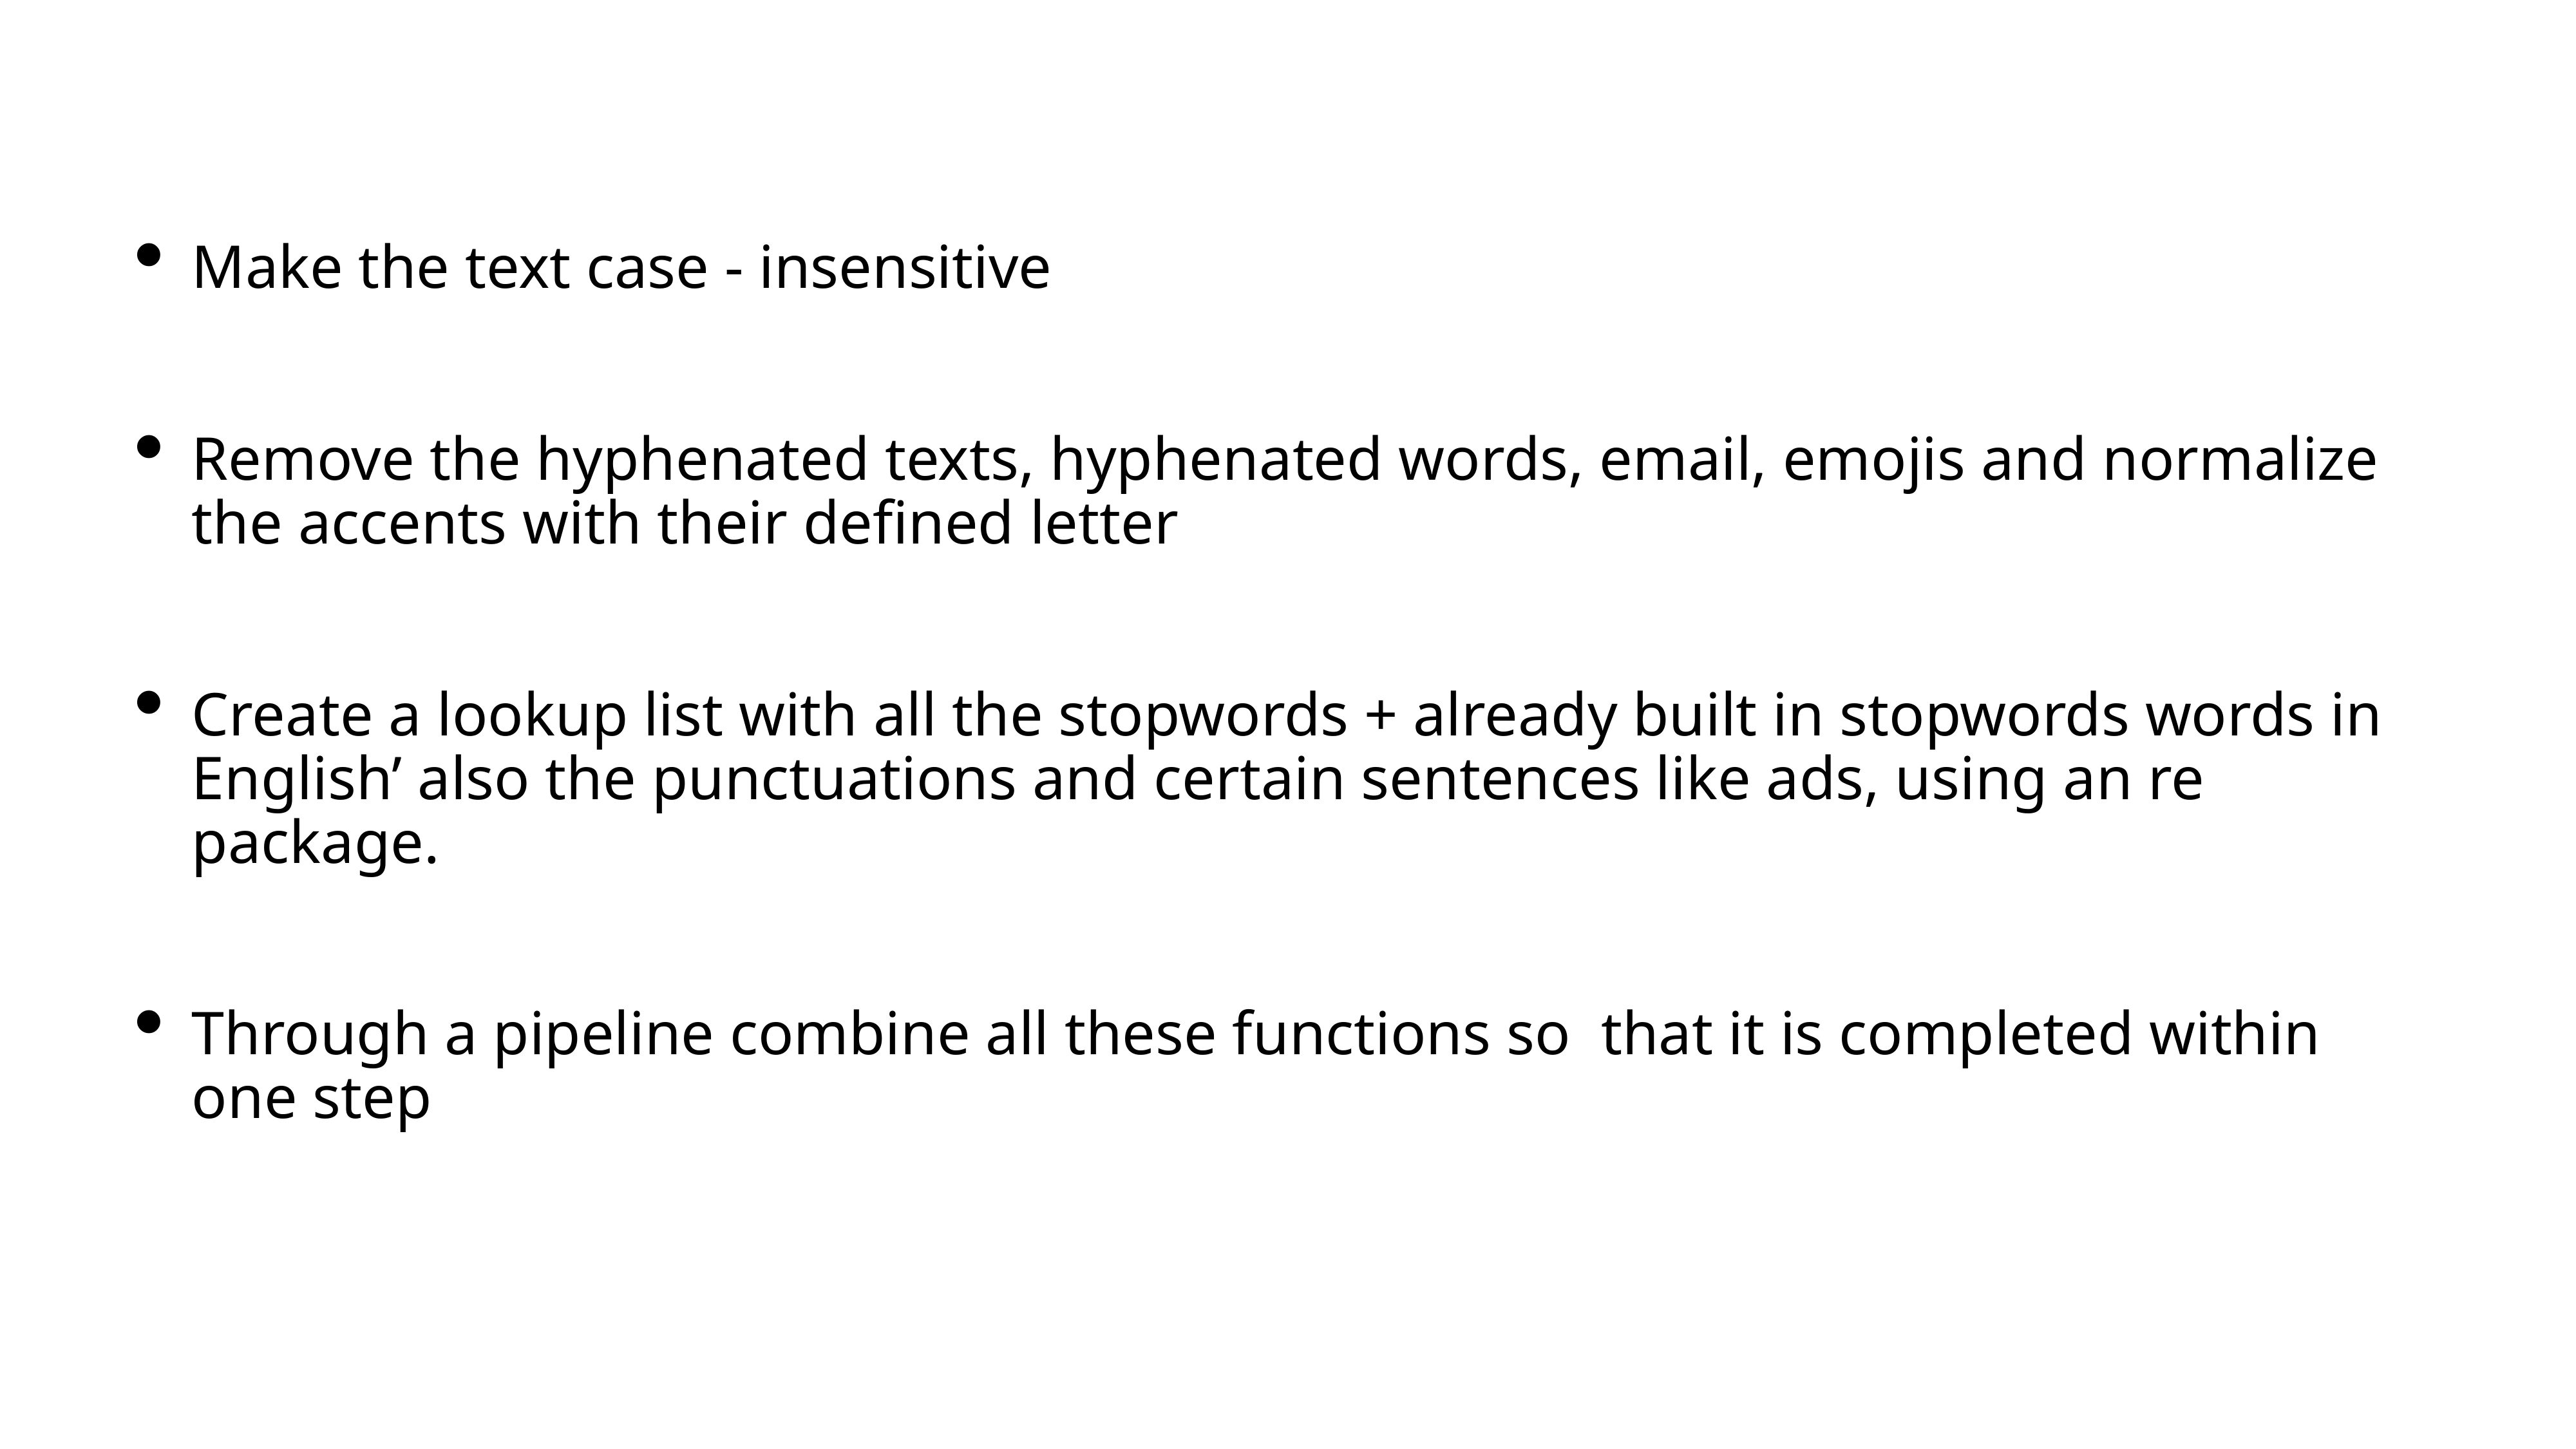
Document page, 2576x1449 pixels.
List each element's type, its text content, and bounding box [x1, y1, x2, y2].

list Make the text case - insensitive Remove the hyphenated texts, hyphenated words, email, emojis and normalize the accents with their defined letter Create a lookup list with all the stopwords + already built in stopwords words in English’ also the punctuations and certain sentences like ads, using an re package. Through a pipeline combine all these functions so that it is completed within one step [128, 128, 2448, 1321]
